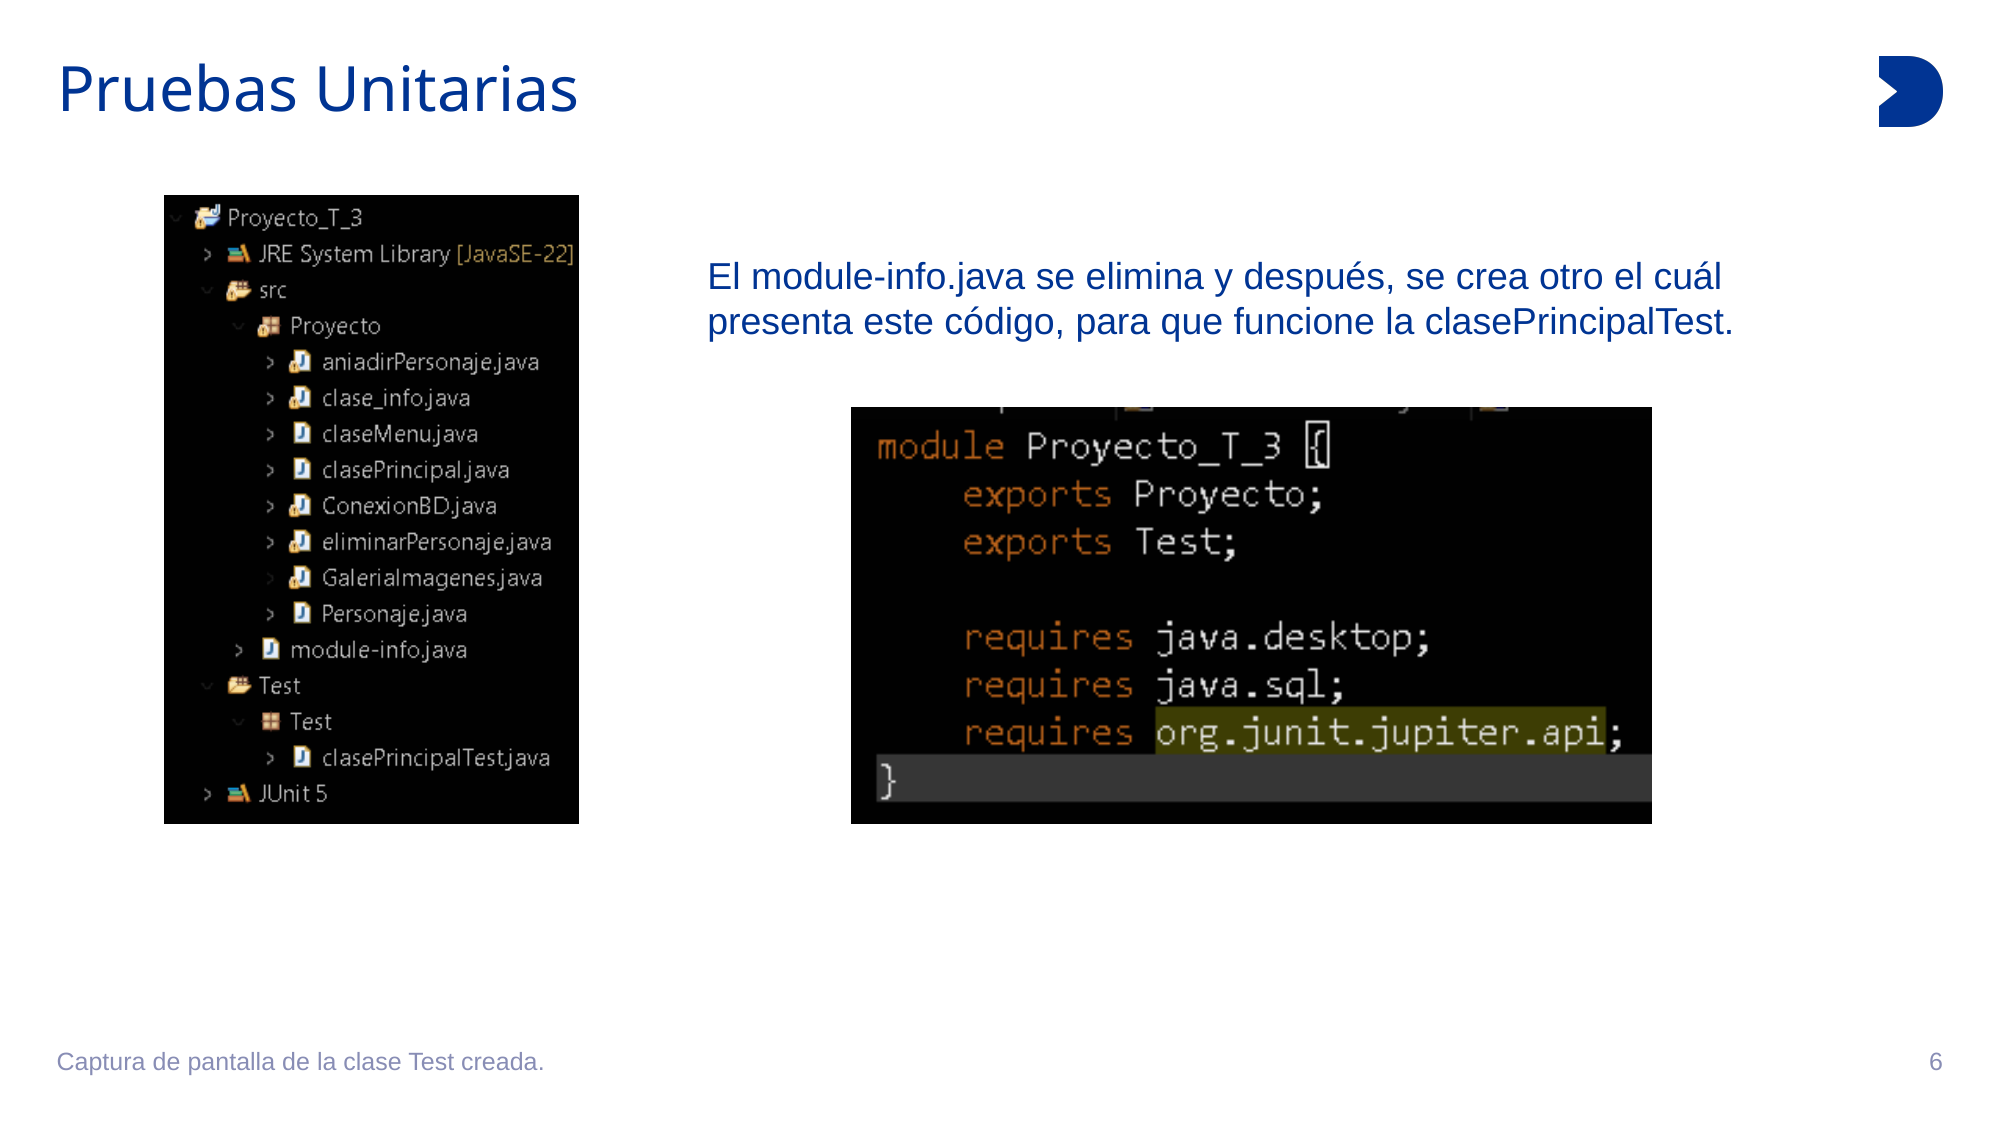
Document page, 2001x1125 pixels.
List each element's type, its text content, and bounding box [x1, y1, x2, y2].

footer Captura de pantalla de la clase Test creada. [56, 734, 1768, 1125]
picture [851, 406, 1652, 825]
title Pruebas Unitarias [57, 57, 1729, 246]
picture [163, 195, 579, 825]
slide_number ‹#› [1795, 734, 1944, 1125]
text_box El module-info.java se elimina y después, se crea otro el cuál presenta este código, para que funcione la clasePrincipalTest. [692, 236, 1811, 357]
picture [1879, 56, 1943, 127]
